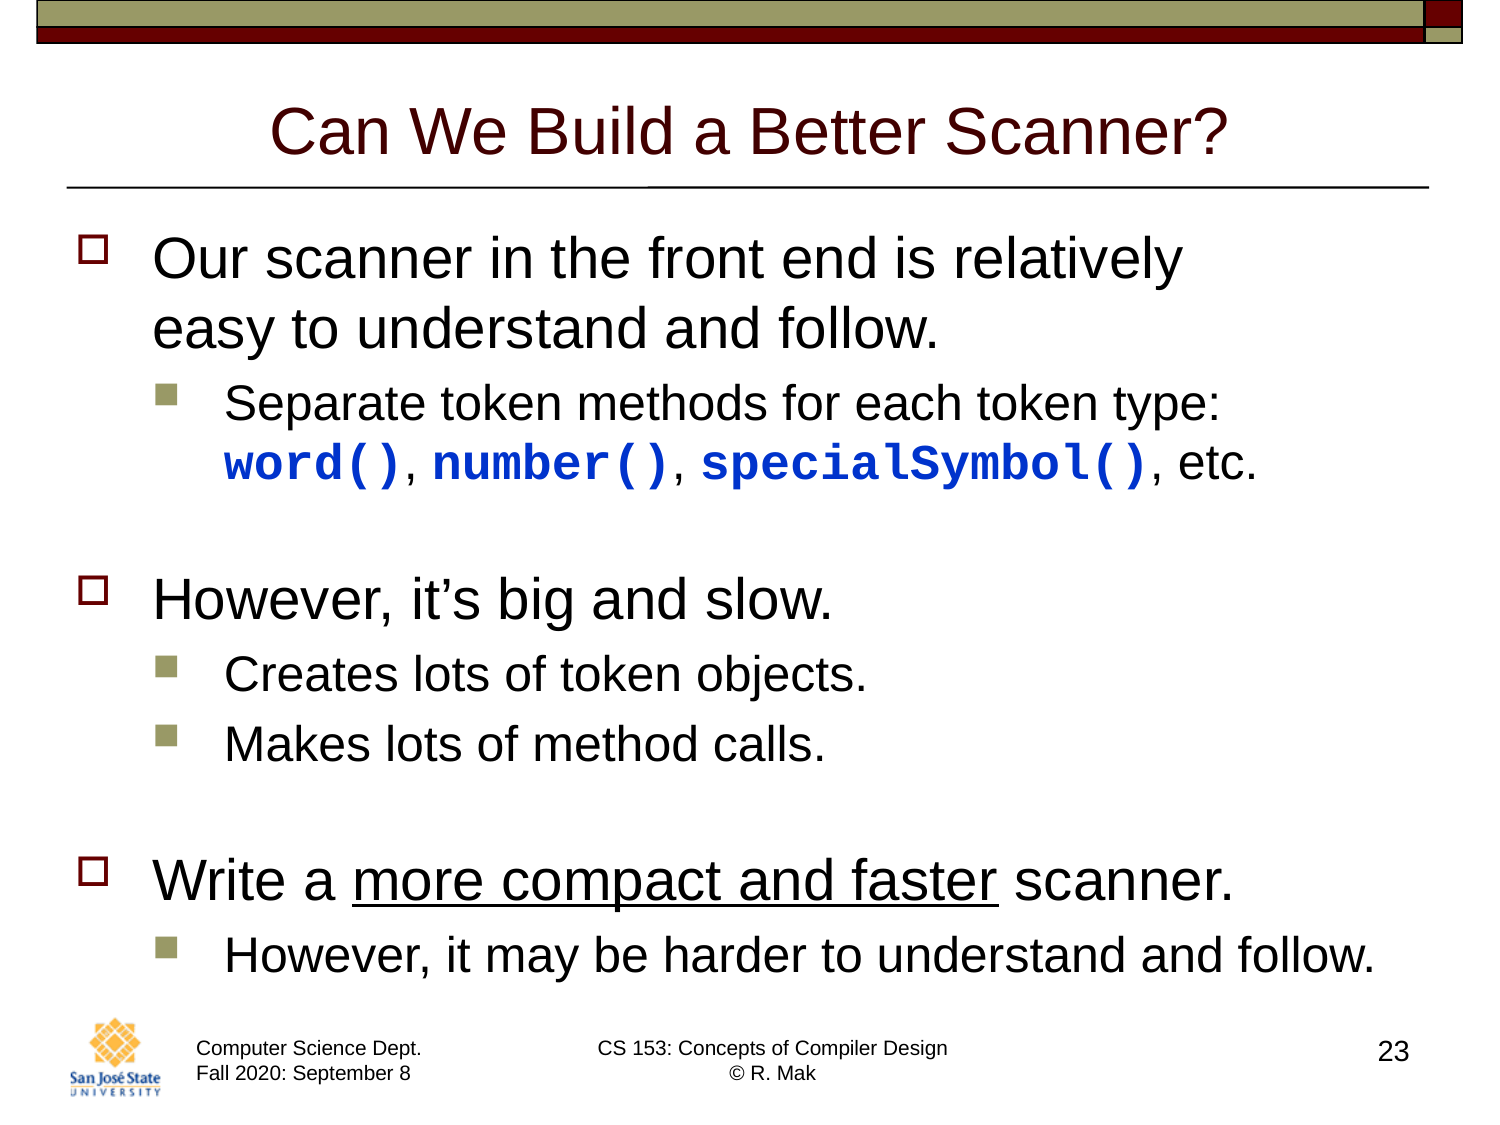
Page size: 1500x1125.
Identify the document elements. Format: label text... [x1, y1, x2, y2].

picture [60, 1012, 166, 1112]
list Our scanner in the front end is relatively easy to understand and follow. Separate token methods for each token type: word(), number(), specialSymbol(), etc. However, it’s big and slow. Creates lots of token objects. Makes lots of method calls. Write a more compact and faster scanner. However, it may be harder to understand and follow. [60, 212, 1455, 1006]
slide_number 23 [1320, 1025, 1425, 1100]
title Can We Build a Better Scanner? [75, 67, 1425, 175]
